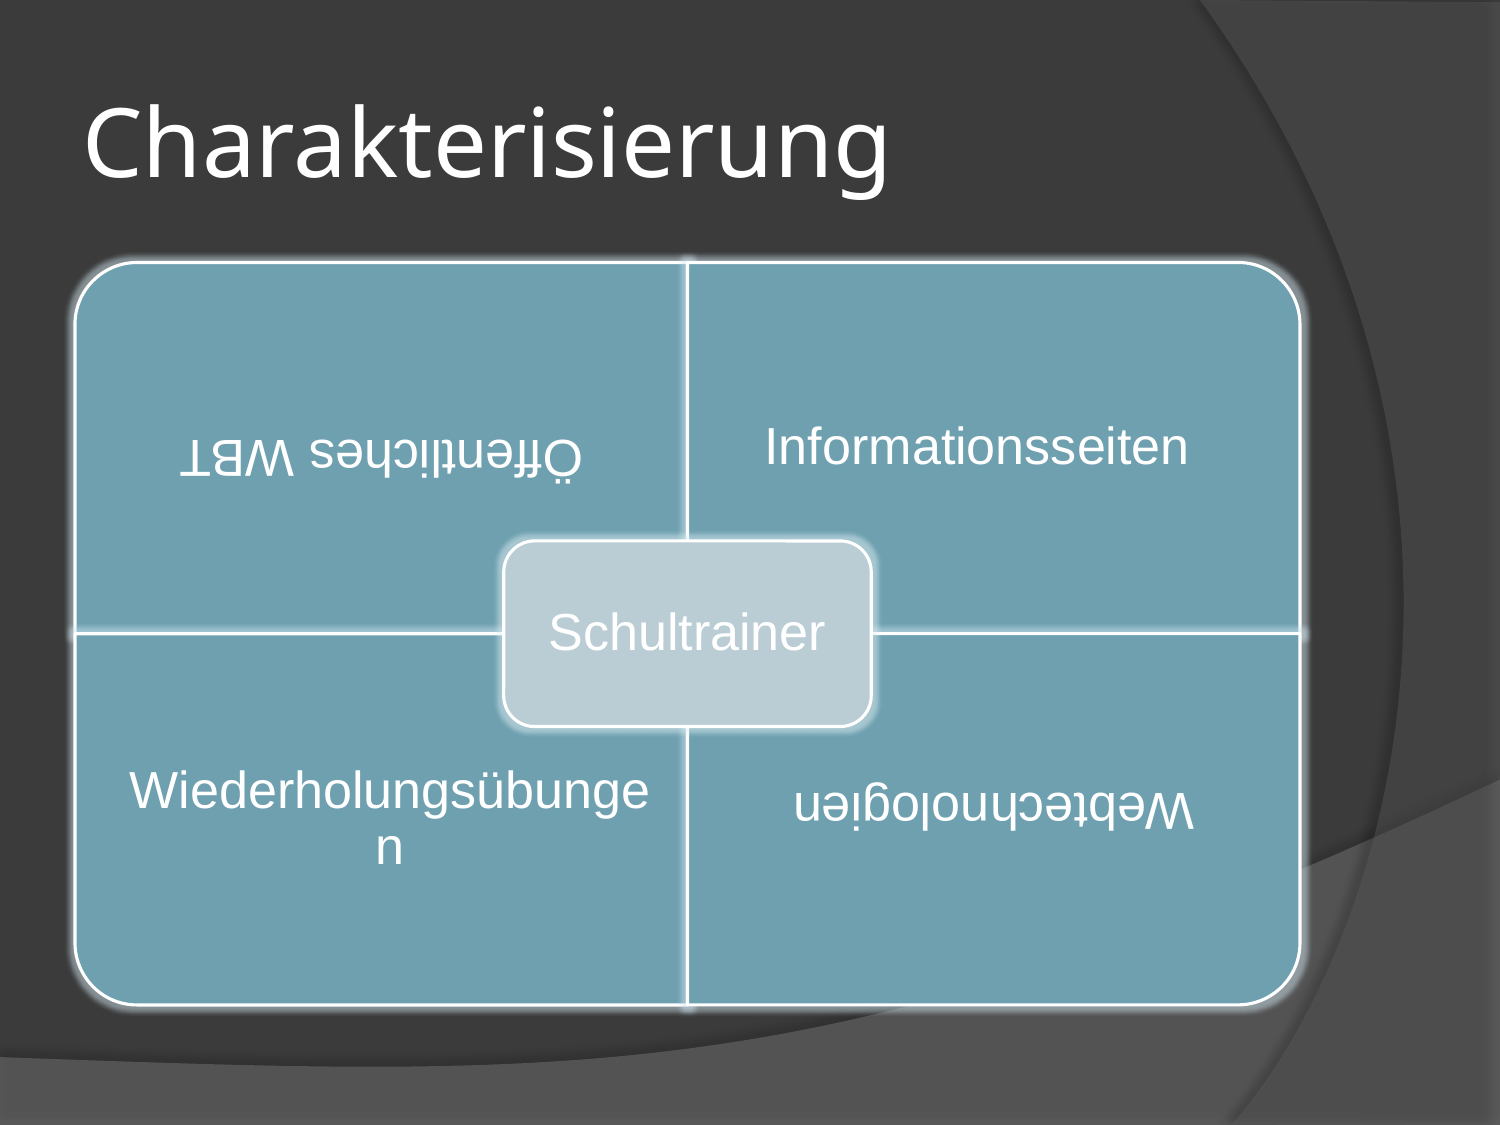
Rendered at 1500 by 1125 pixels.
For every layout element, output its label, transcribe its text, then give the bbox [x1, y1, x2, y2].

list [74, 262, 1301, 1006]
title Charakterisierung [75, 45, 1300, 233]
